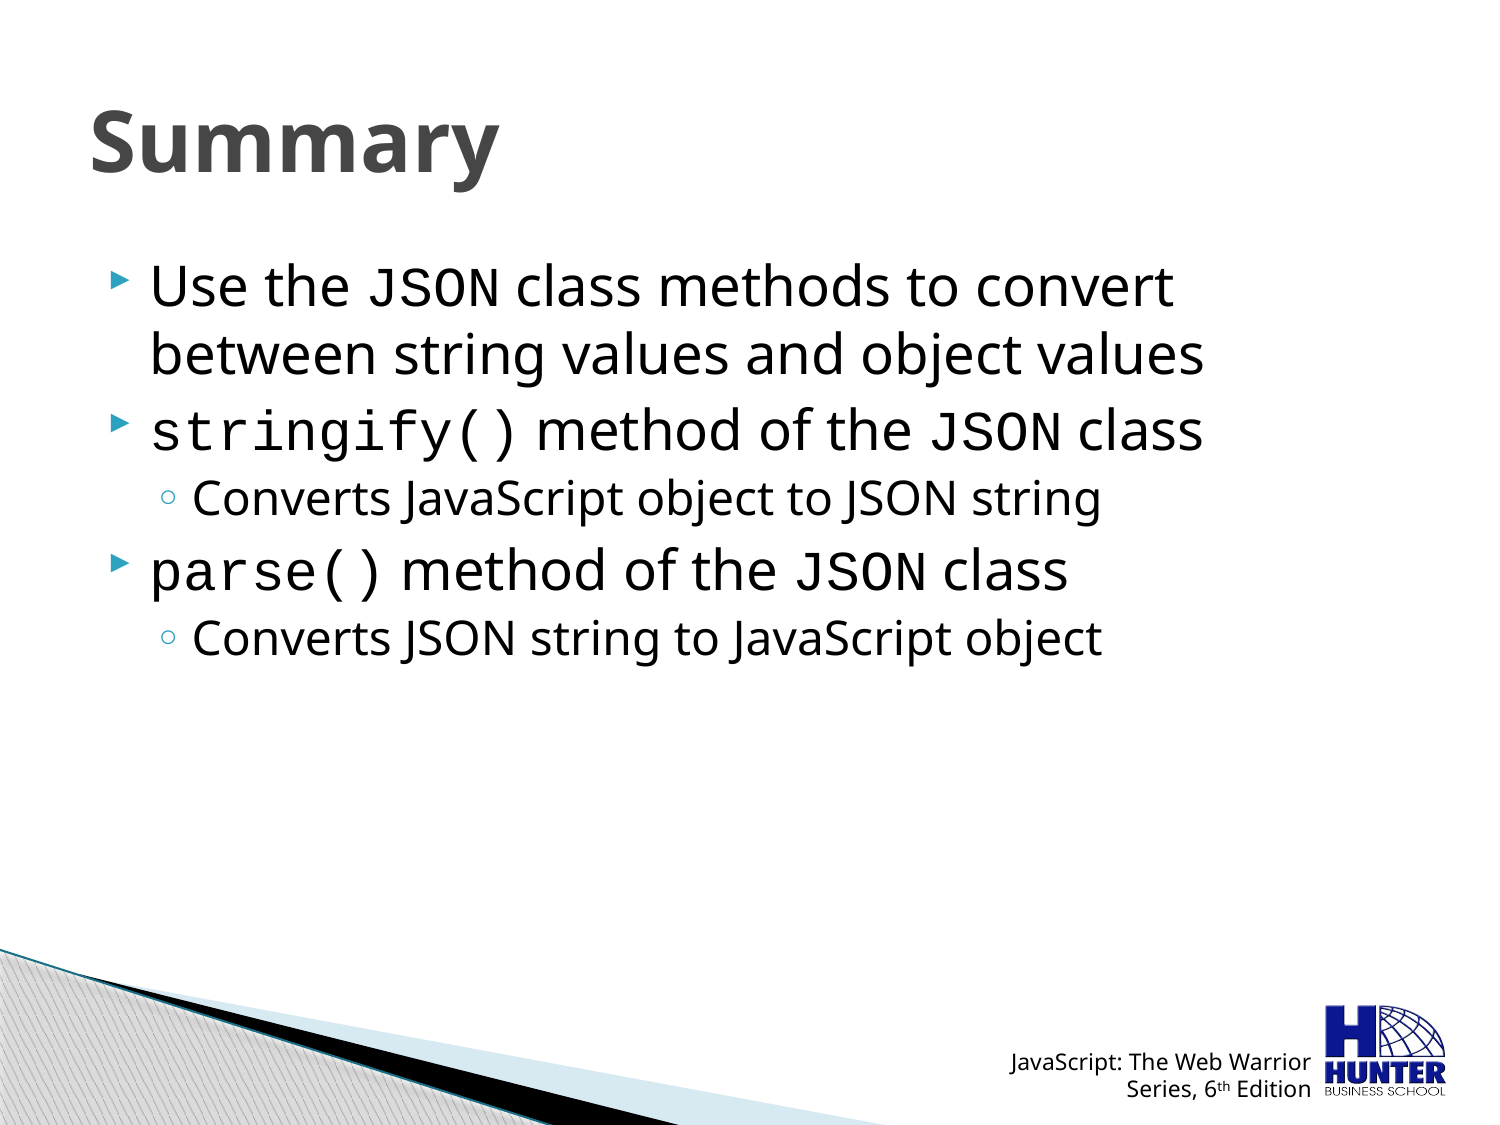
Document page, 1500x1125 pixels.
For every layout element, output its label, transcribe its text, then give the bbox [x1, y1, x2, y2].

list Use the JSON class methods to convert between string values and object values stringify() method of the JSON class Converts JavaScript object to JSON string parse() method of the JSON class Converts JSON string to JavaScript object [75, 243, 1425, 986]
picture [1325, 1005, 1446, 1097]
title Summary [75, 45, 1425, 233]
